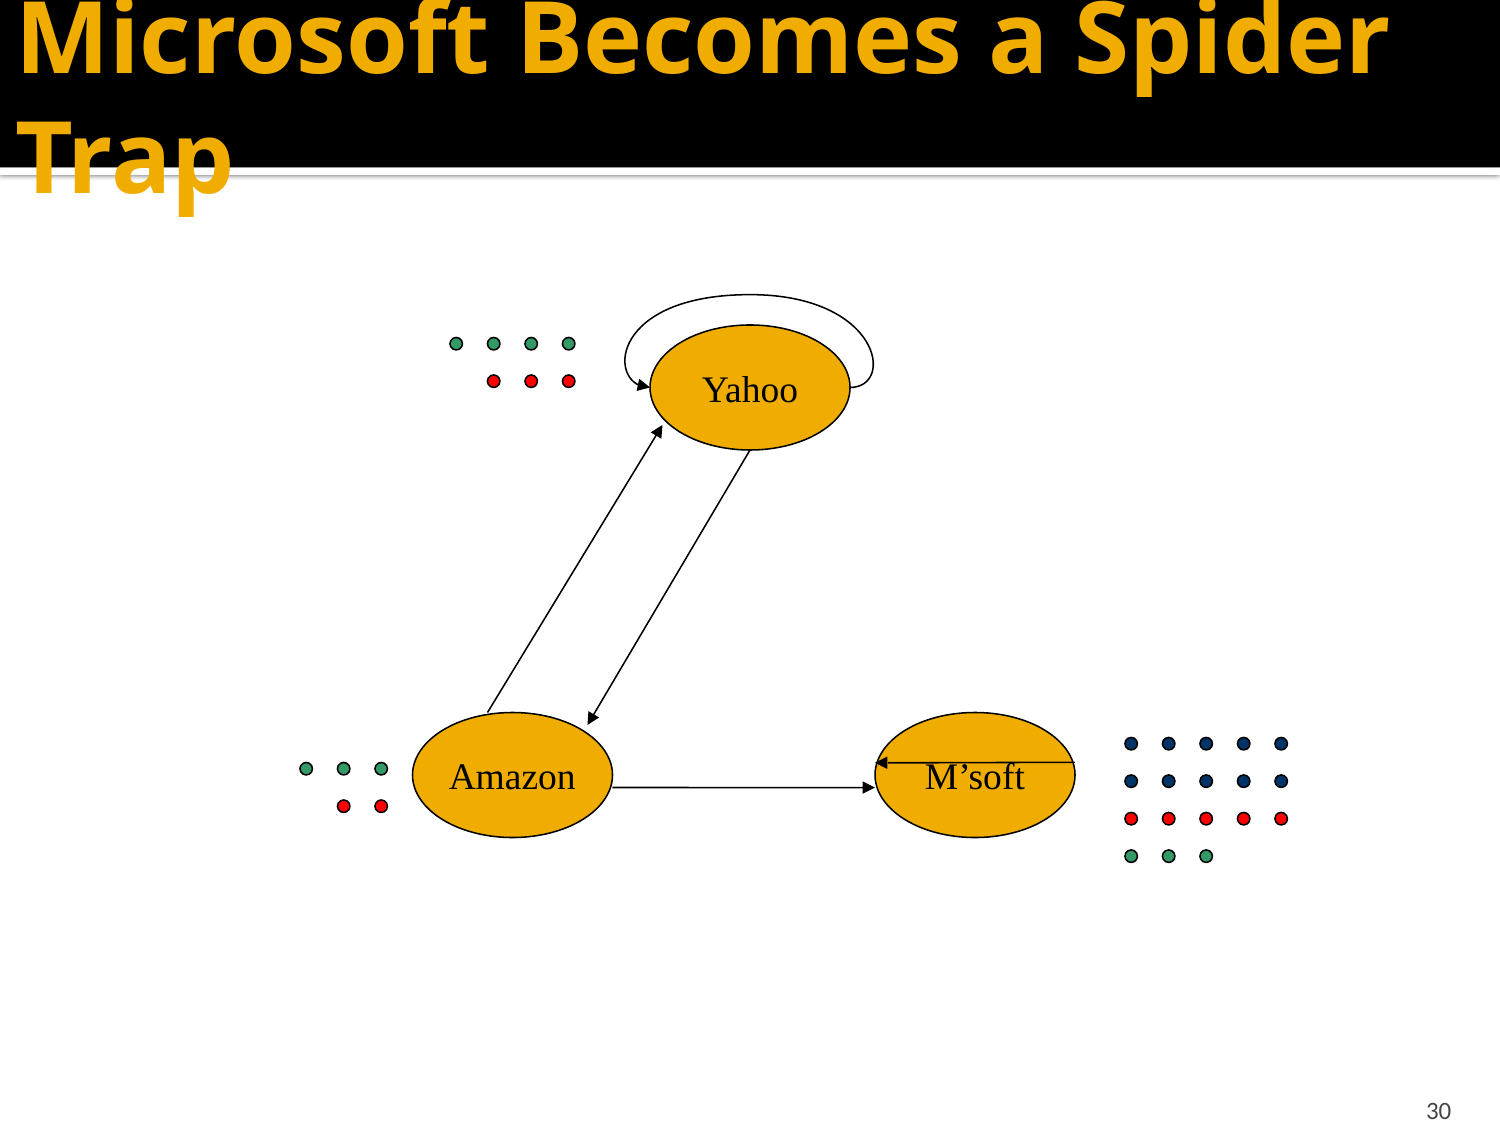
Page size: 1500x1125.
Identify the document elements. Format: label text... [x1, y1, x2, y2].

text_box [1124, 737, 1138, 750]
text_box Yahoo [650, 324, 850, 387]
text_box [524, 337, 538, 350]
text_box [1162, 774, 1175, 788]
text_box [374, 799, 388, 813]
text_box M’soft [877, 712, 1073, 761]
text_box [1162, 849, 1175, 863]
text_box M’soft [875, 769, 1076, 838]
text_box [487, 337, 500, 350]
text_box [562, 374, 575, 388]
text_box [587, 480, 733, 725]
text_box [1124, 812, 1288, 825]
text_box [1199, 849, 1213, 863]
text_box [524, 374, 538, 388]
text_box [337, 762, 350, 775]
text_box [337, 799, 350, 813]
text_box [1237, 737, 1250, 750]
slide_number 30 [1345, 1080, 1467, 1125]
text_box [1274, 737, 1288, 750]
title Microsoft Becomes a Spider Trap [0, 0, 1500, 188]
text_box [1199, 774, 1213, 788]
text_box [487, 374, 500, 388]
text_box [1124, 774, 1138, 788]
text_box Amazon [412, 712, 613, 838]
text_box [299, 762, 313, 775]
text_box [562, 337, 575, 350]
text_box [1274, 774, 1288, 788]
text_box [1237, 774, 1250, 788]
text_box [612, 781, 875, 794]
text_box [1124, 849, 1138, 863]
text_box [449, 337, 463, 350]
text_box [647, 424, 663, 451]
text_box Yahoo [650, 394, 850, 450]
text_box [374, 762, 388, 775]
text_box [1199, 737, 1213, 750]
text_box [1162, 737, 1175, 750]
